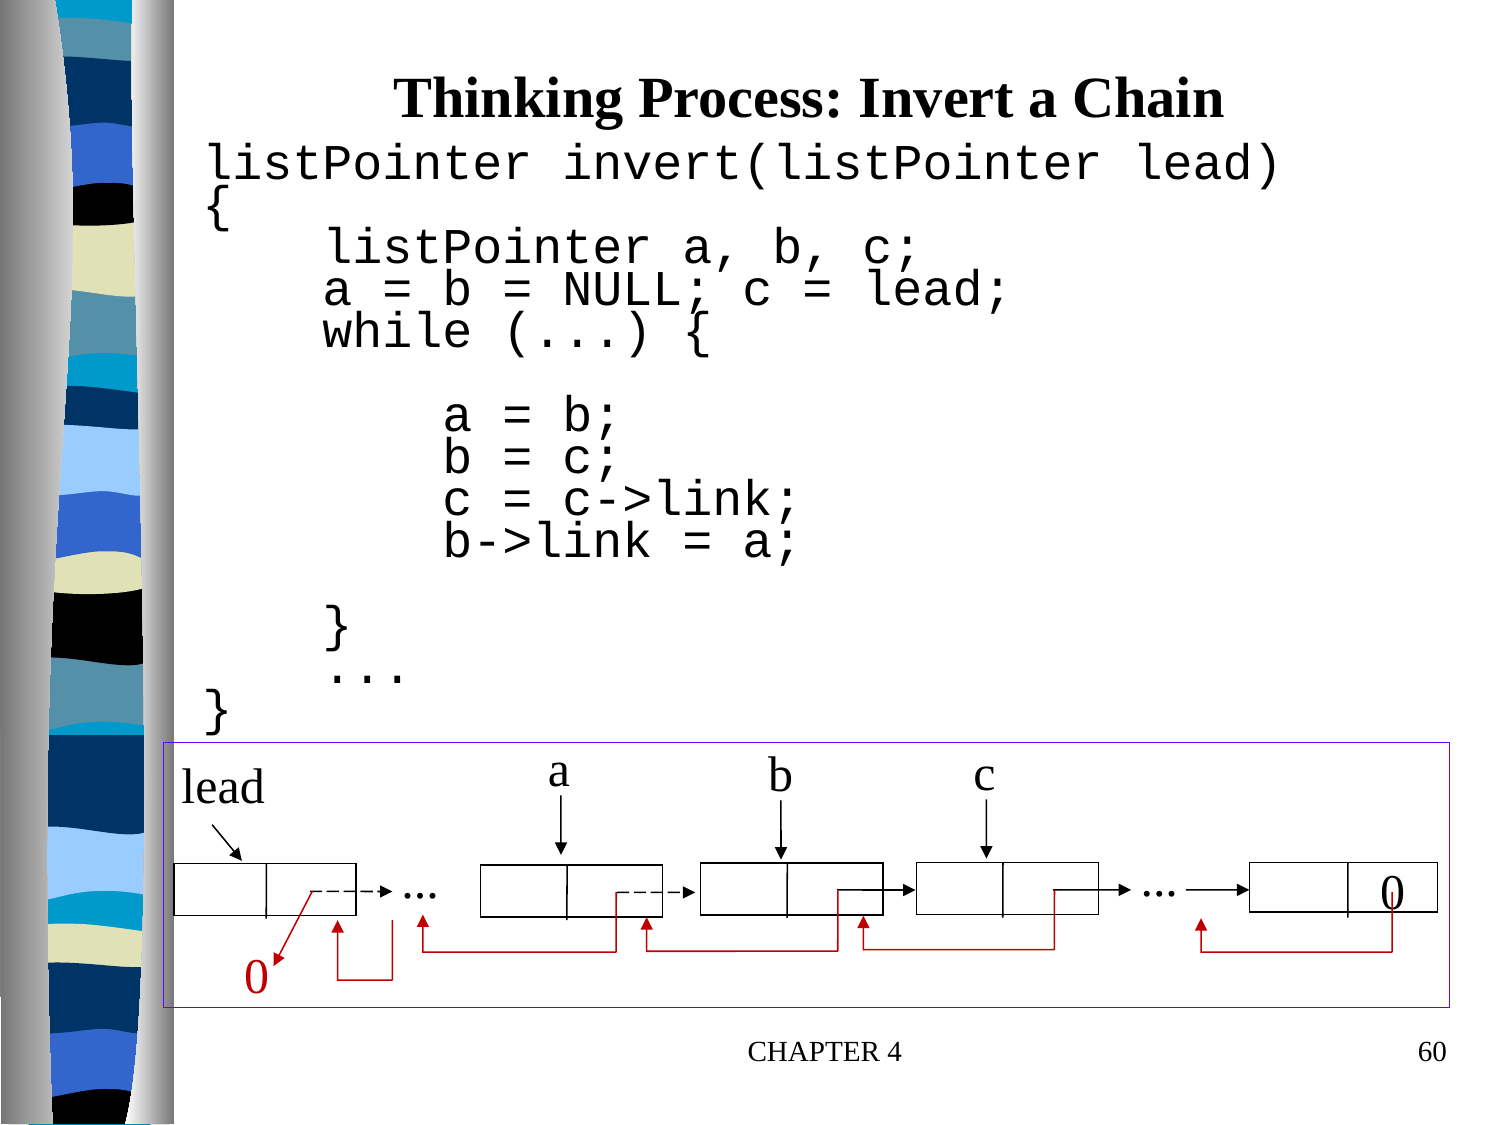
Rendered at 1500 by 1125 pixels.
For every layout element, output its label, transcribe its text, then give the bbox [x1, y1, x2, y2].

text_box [700, 862, 883, 918]
text_box [331, 920, 344, 980]
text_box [480, 865, 663, 921]
text_box ... [386, 840, 454, 916]
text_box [173, 863, 357, 919]
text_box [916, 862, 1099, 918]
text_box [422, 892, 617, 953]
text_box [1200, 892, 1393, 953]
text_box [1249, 851, 1438, 928]
text_box listPointer invert(listPointer lead) { listPointer a, b, c; a = b = NULL; c = lead; while (...) { a = b; b = c; c = c->link; b->link = a; } ... } [187, 138, 1450, 742]
text_box Thinking Process: Invert a Chain [118, 0, 1500, 188]
slide_number 60 [1149, 1025, 1463, 1100]
text_box [163, 742, 1450, 1008]
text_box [646, 891, 838, 952]
text_box [1099, 883, 1132, 897]
text_box [682, 886, 693, 891]
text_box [863, 889, 1055, 951]
text_box 0 [229, 936, 285, 1011]
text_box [958, 732, 1011, 859]
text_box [532, 729, 586, 855]
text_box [752, 734, 809, 860]
footer CHAPTER 4 [587, 1025, 1063, 1100]
